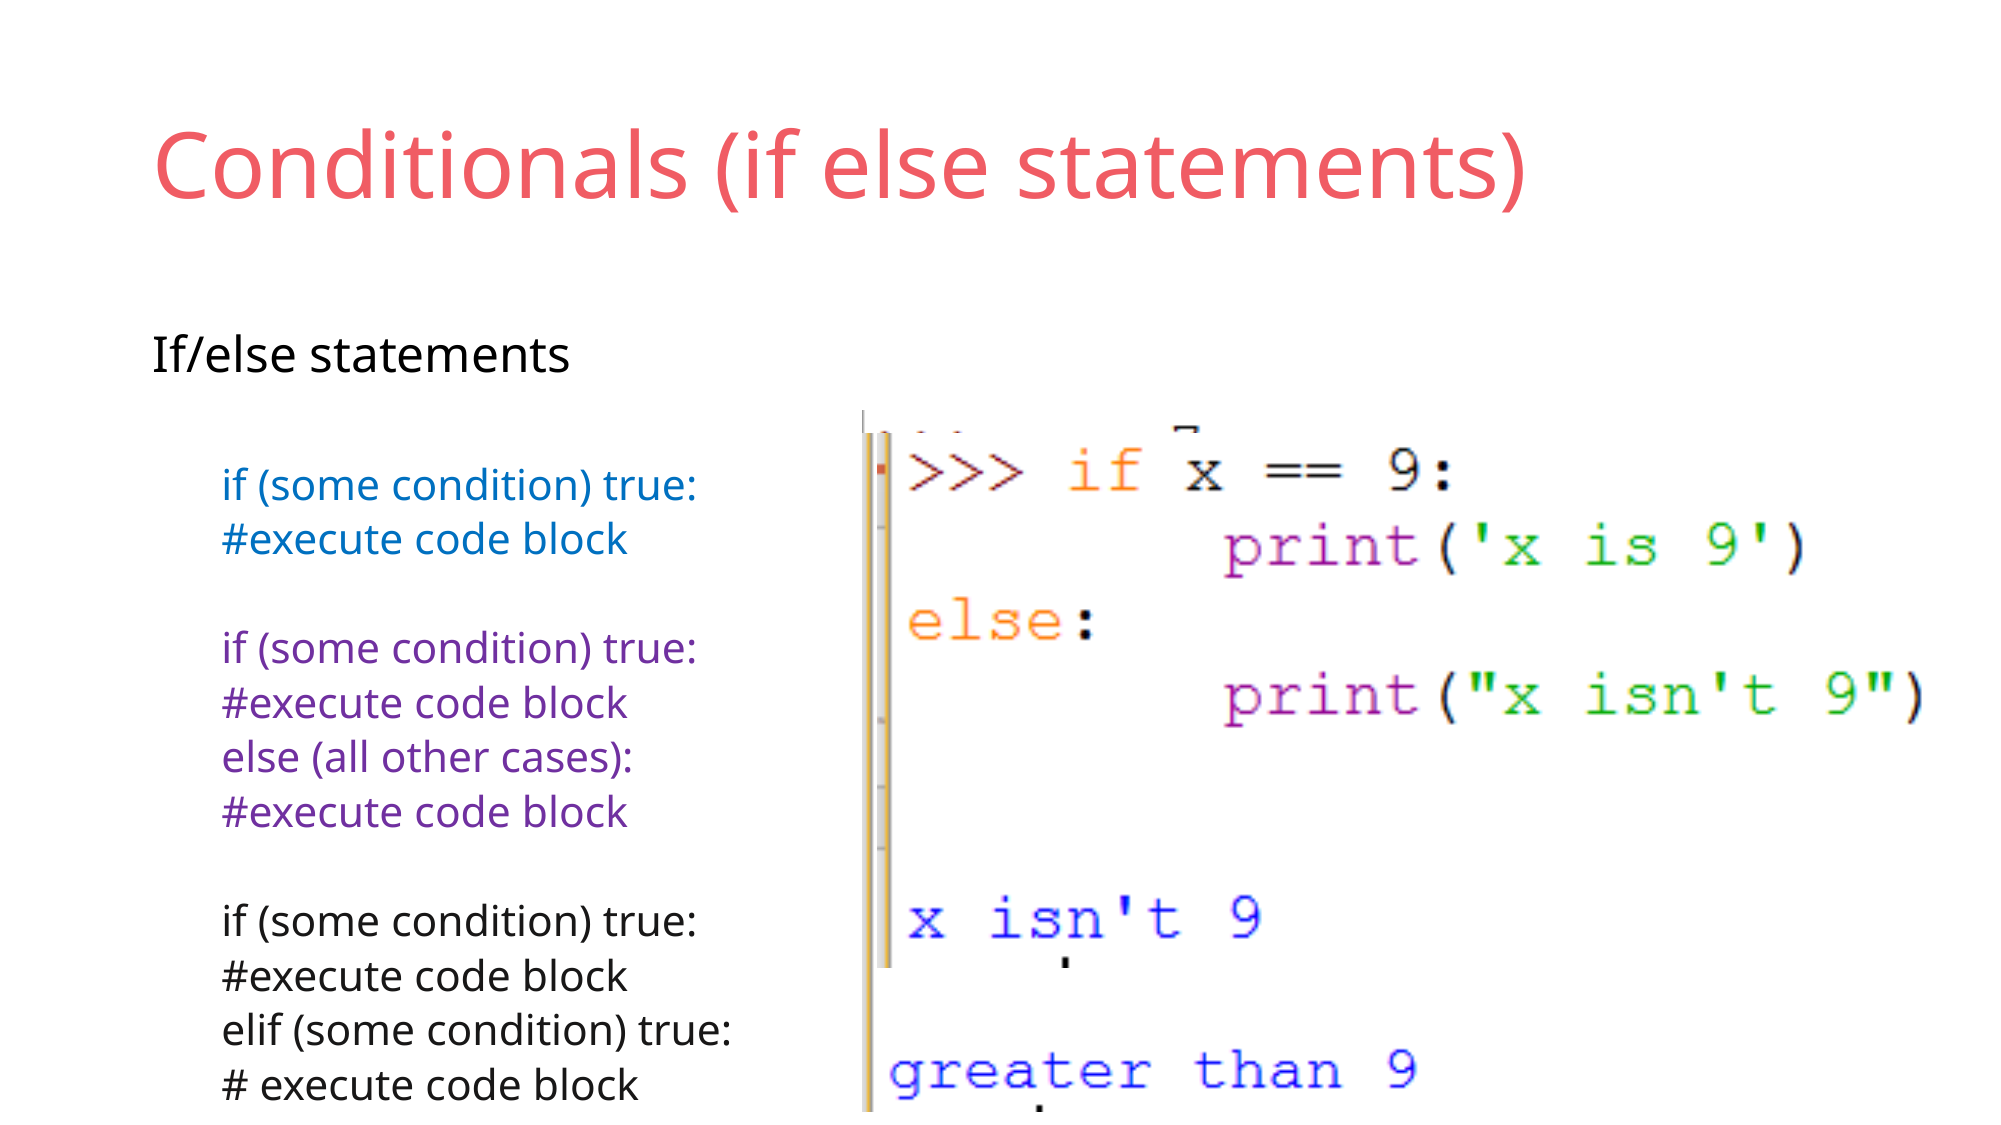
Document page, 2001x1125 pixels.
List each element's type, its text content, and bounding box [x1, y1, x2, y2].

picture [862, 410, 2000, 1112]
list If/else statements if (some condition) true: #execute code block if (some condition) true: #execute code block else (all other cases): #execute code block if (some condition) true: #execute code block elif (some condition) true: # execute code block [137, 322, 1863, 1125]
title Conditionals (if else statements) [137, 59, 1863, 278]
